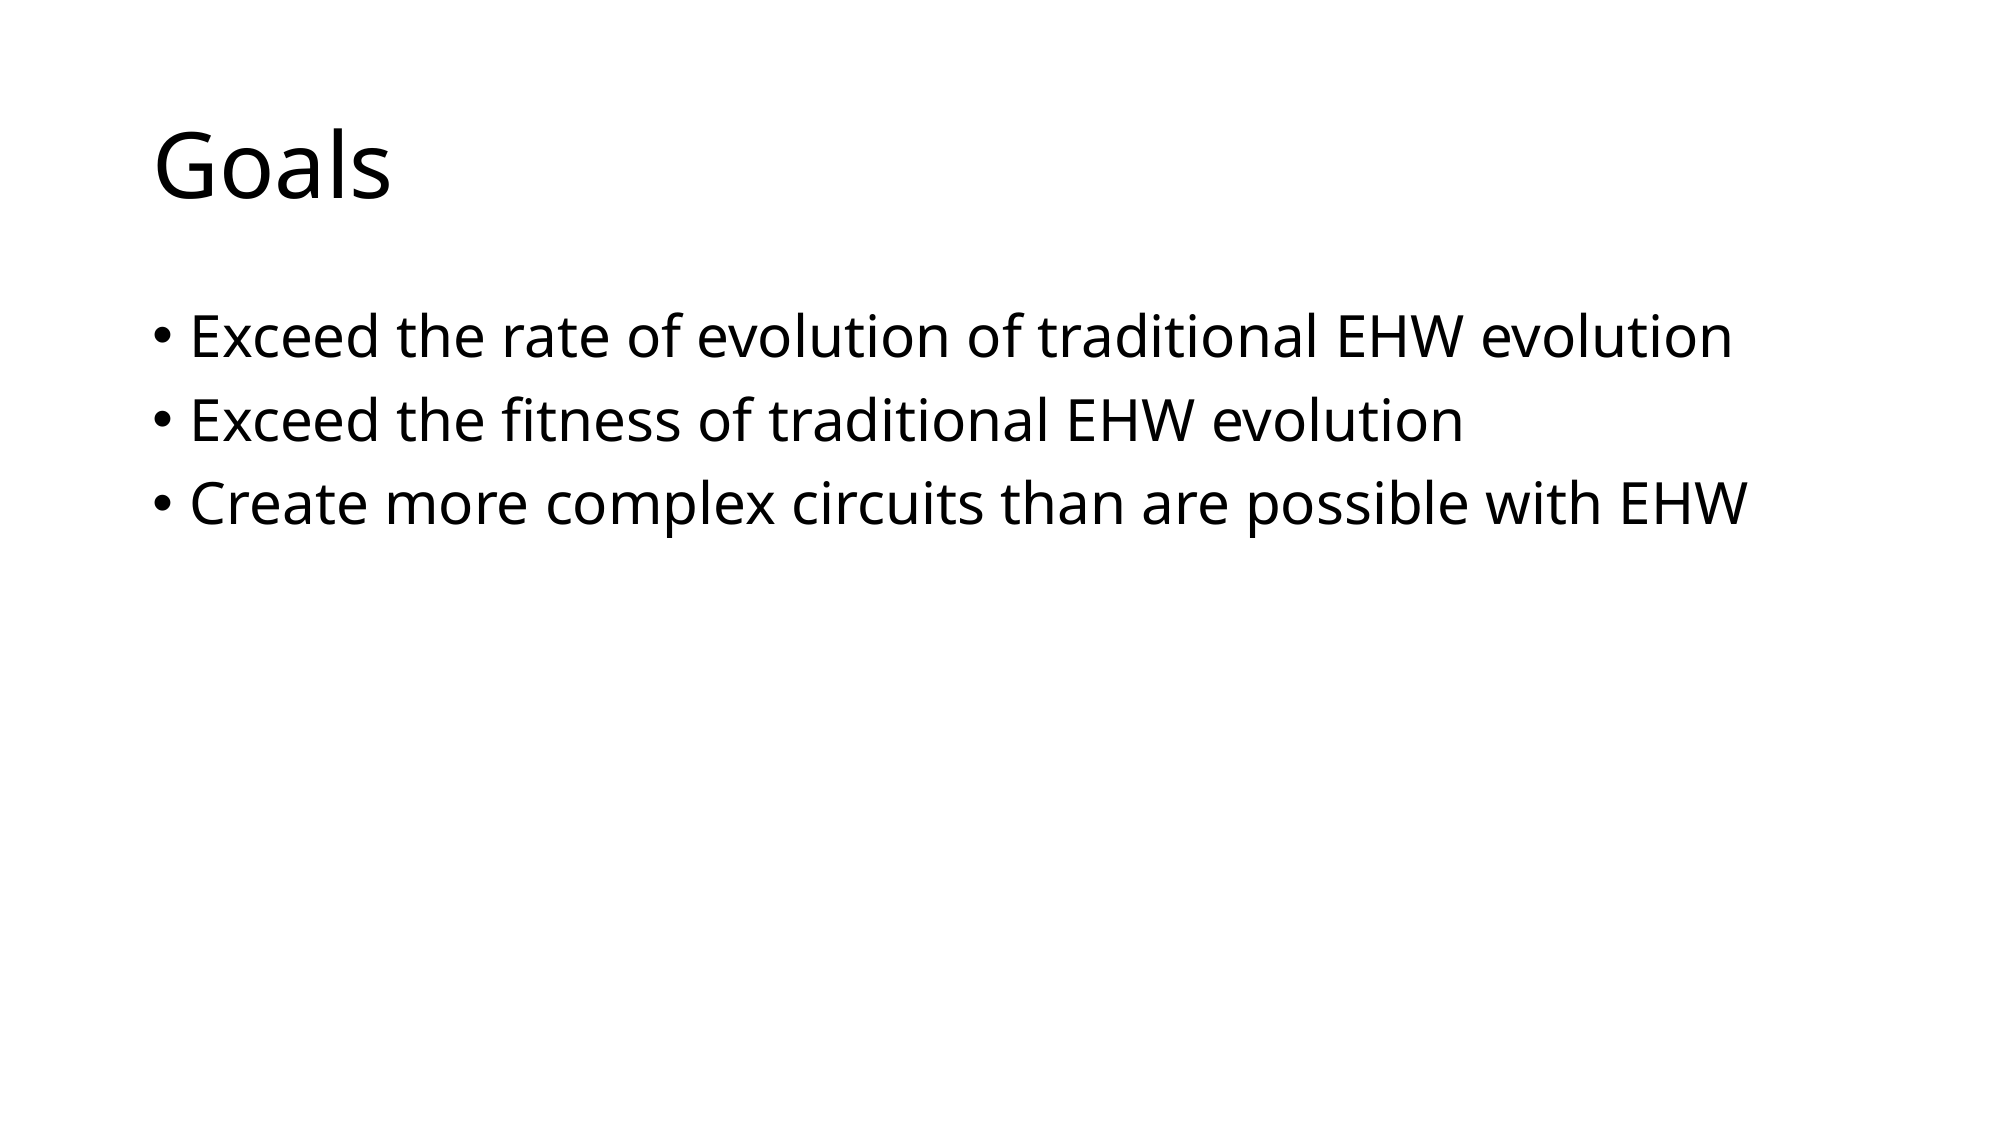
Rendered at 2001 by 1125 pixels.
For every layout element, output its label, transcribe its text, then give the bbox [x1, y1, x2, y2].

title Goals [137, 59, 1863, 278]
list Exceed the rate of evolution of traditional EHW evolution Exceed the fitness of traditional EHW evolution Create more complex circuits than are possible with EHW [137, 299, 1863, 1014]
